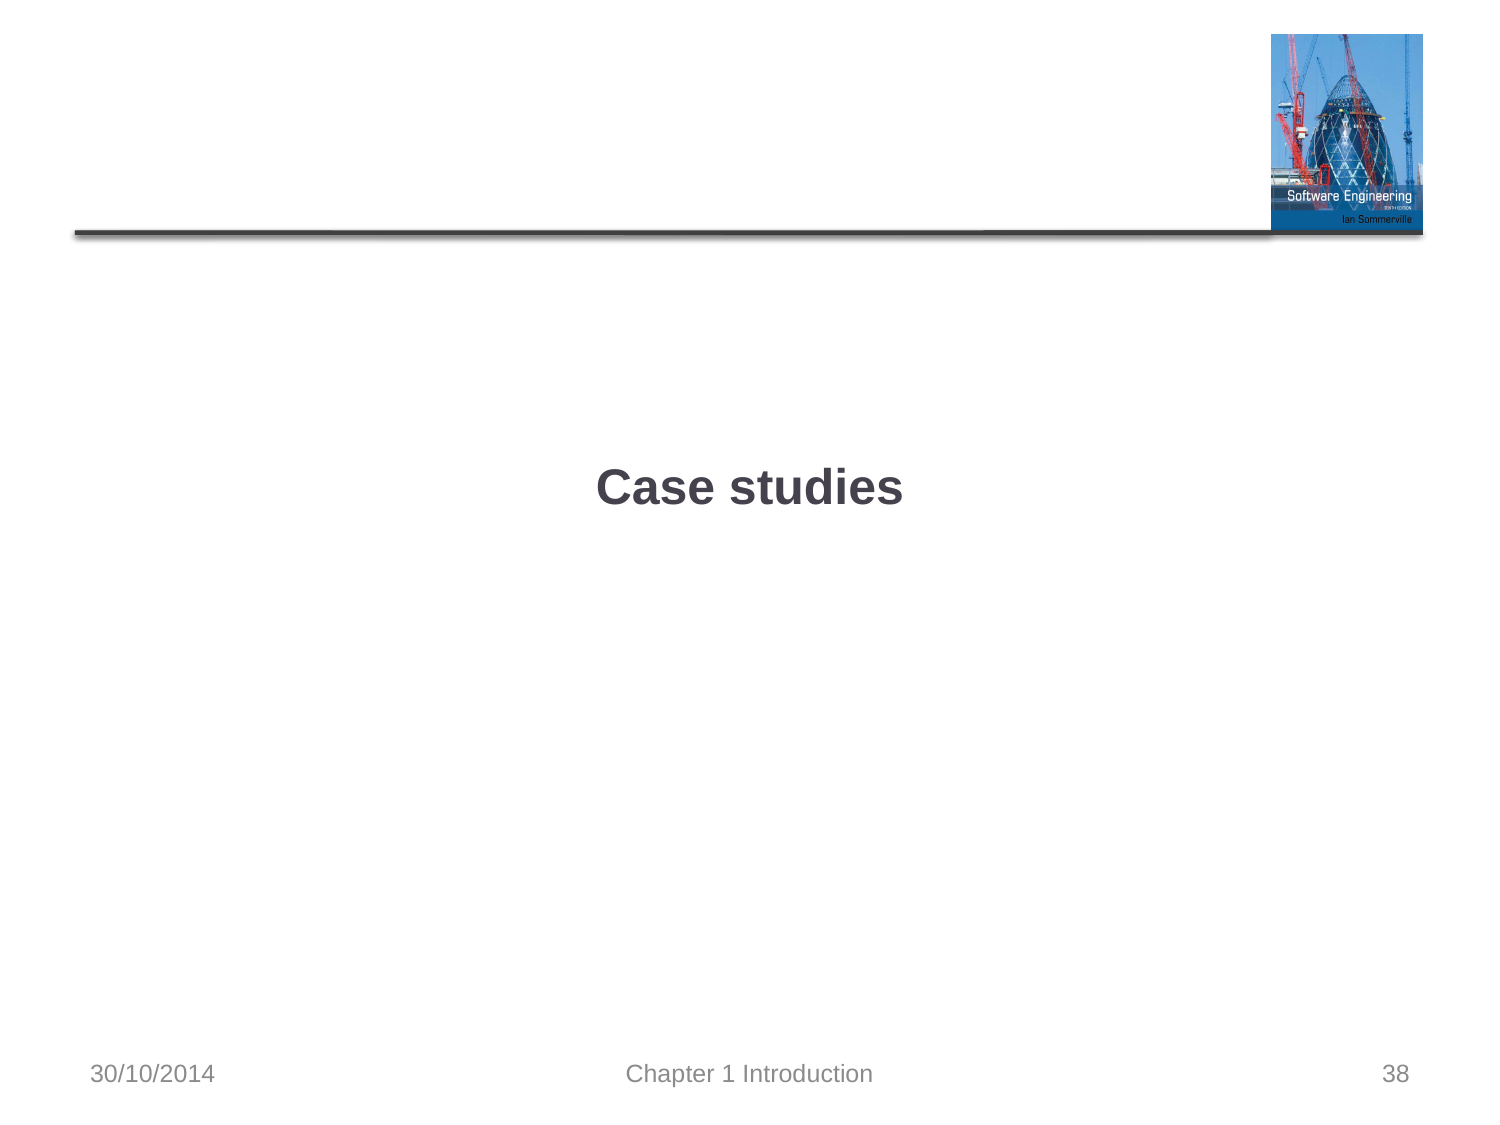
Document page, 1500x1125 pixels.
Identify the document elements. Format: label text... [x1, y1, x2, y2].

title Case studies [74, 390, 1426, 579]
slide_number 38 [1074, 1042, 1425, 1103]
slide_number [75, 1042, 425, 1103]
footer Chapter 1 Introduction [512, 1042, 988, 1103]
picture [1271, 34, 1423, 230]
